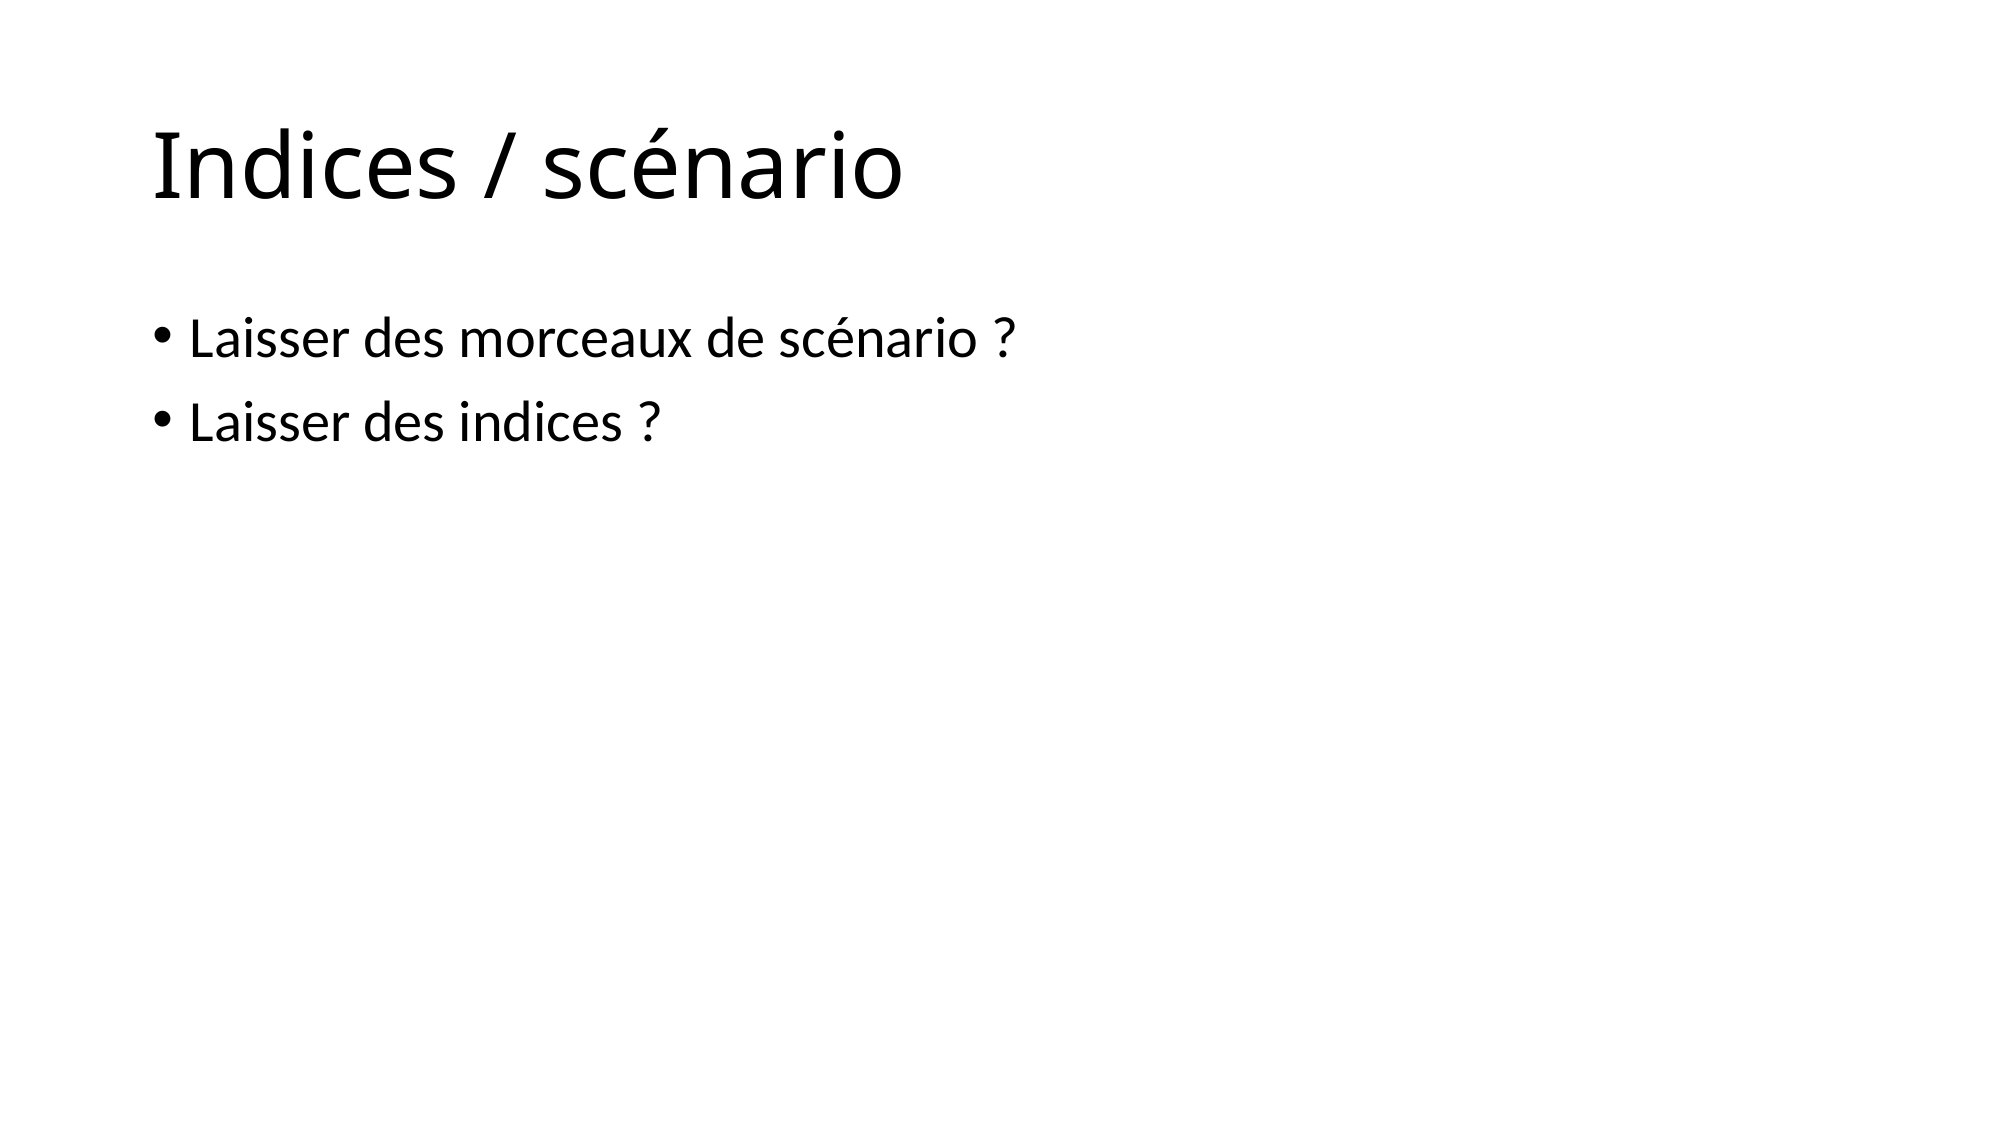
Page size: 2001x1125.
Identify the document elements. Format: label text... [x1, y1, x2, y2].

list Laisser des morceaux de scénario ? Laisser des indices ? [137, 299, 1863, 1014]
title Indices / scénario [137, 59, 1863, 278]
